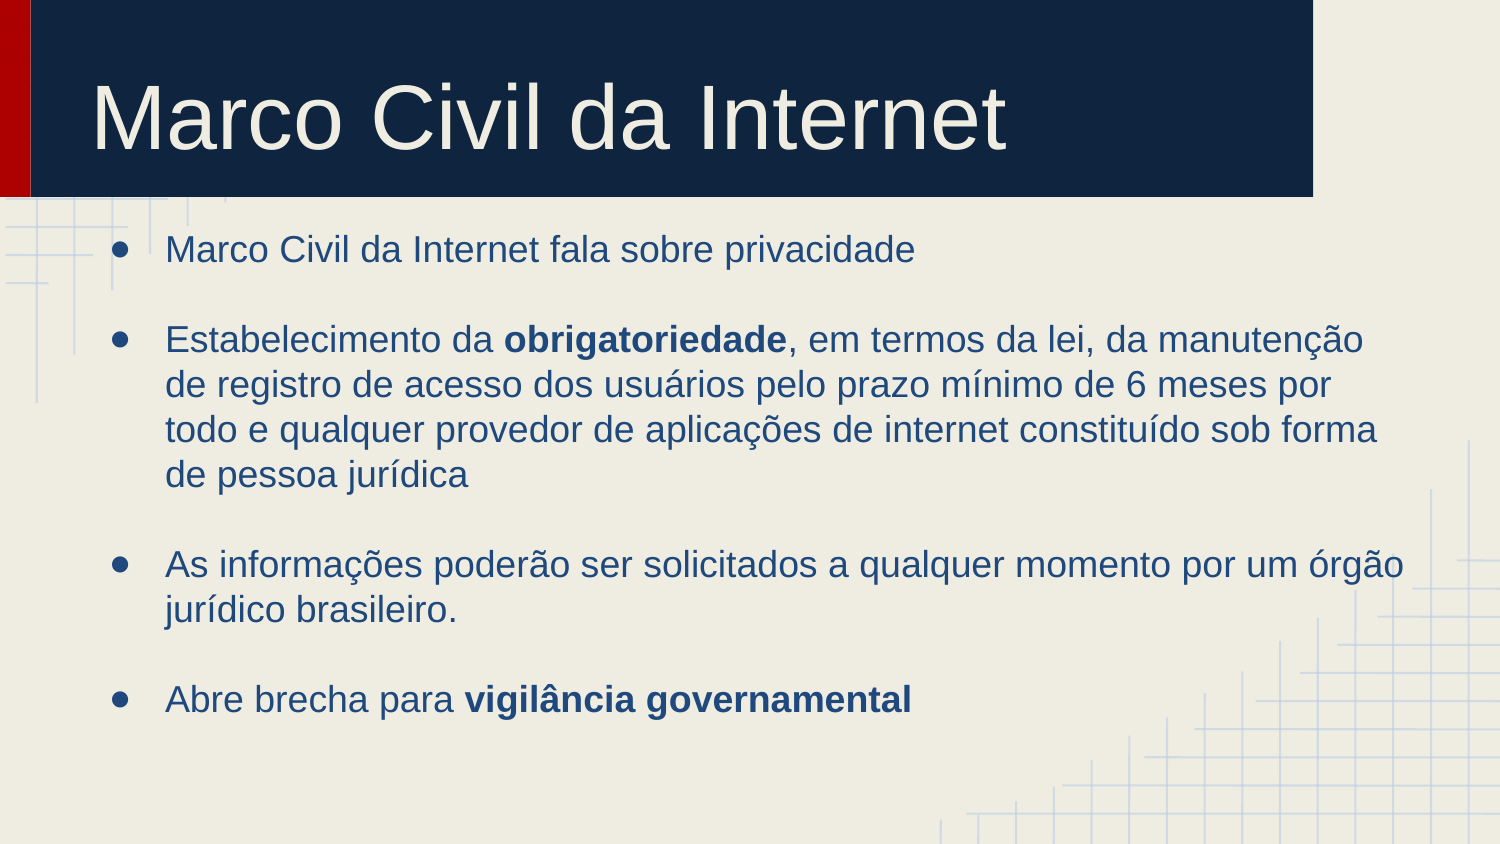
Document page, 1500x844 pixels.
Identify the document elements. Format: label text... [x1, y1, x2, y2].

list Marco Civil da Internet fala sobre privacidade Estabelecimento da obrigatoriedade, em termos da lei, da manutenção de registro de acesso dos usuários pelo prazo mínimo de 6 meses por todo e qualquer provedor de aplicações de internet constituído sob forma de pessoa jurídica As informações poderão ser solicitados a qualquer momento por um órgão jurídico brasileiro. Abre brecha para vigilância governamental [75, 209, 1425, 806]
title Marco Civil da Internet [75, 16, 1276, 183]
